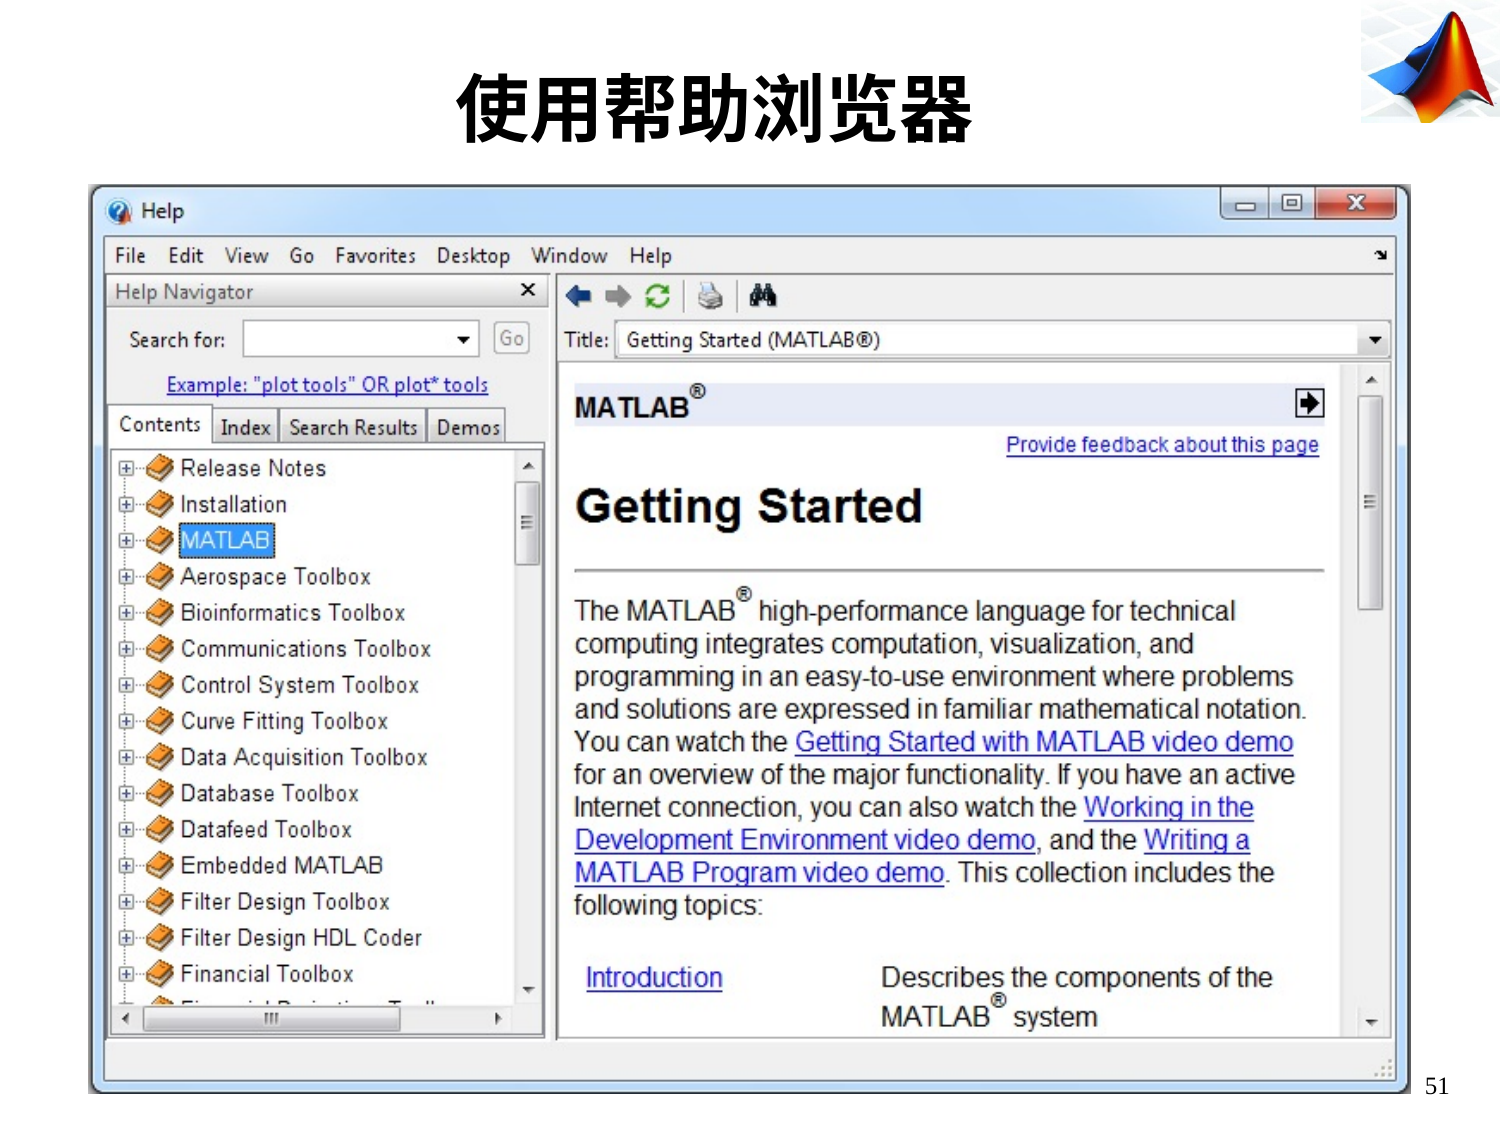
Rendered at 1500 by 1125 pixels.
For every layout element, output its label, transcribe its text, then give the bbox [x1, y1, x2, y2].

text_box 51 [1114, 1054, 1465, 1115]
picture [88, 184, 1411, 1095]
slide_number 51 [1416, 1042, 1425, 1054]
title 使用帮助浏览器 [76, 54, 1352, 160]
picture [1361, 0, 1500, 123]
